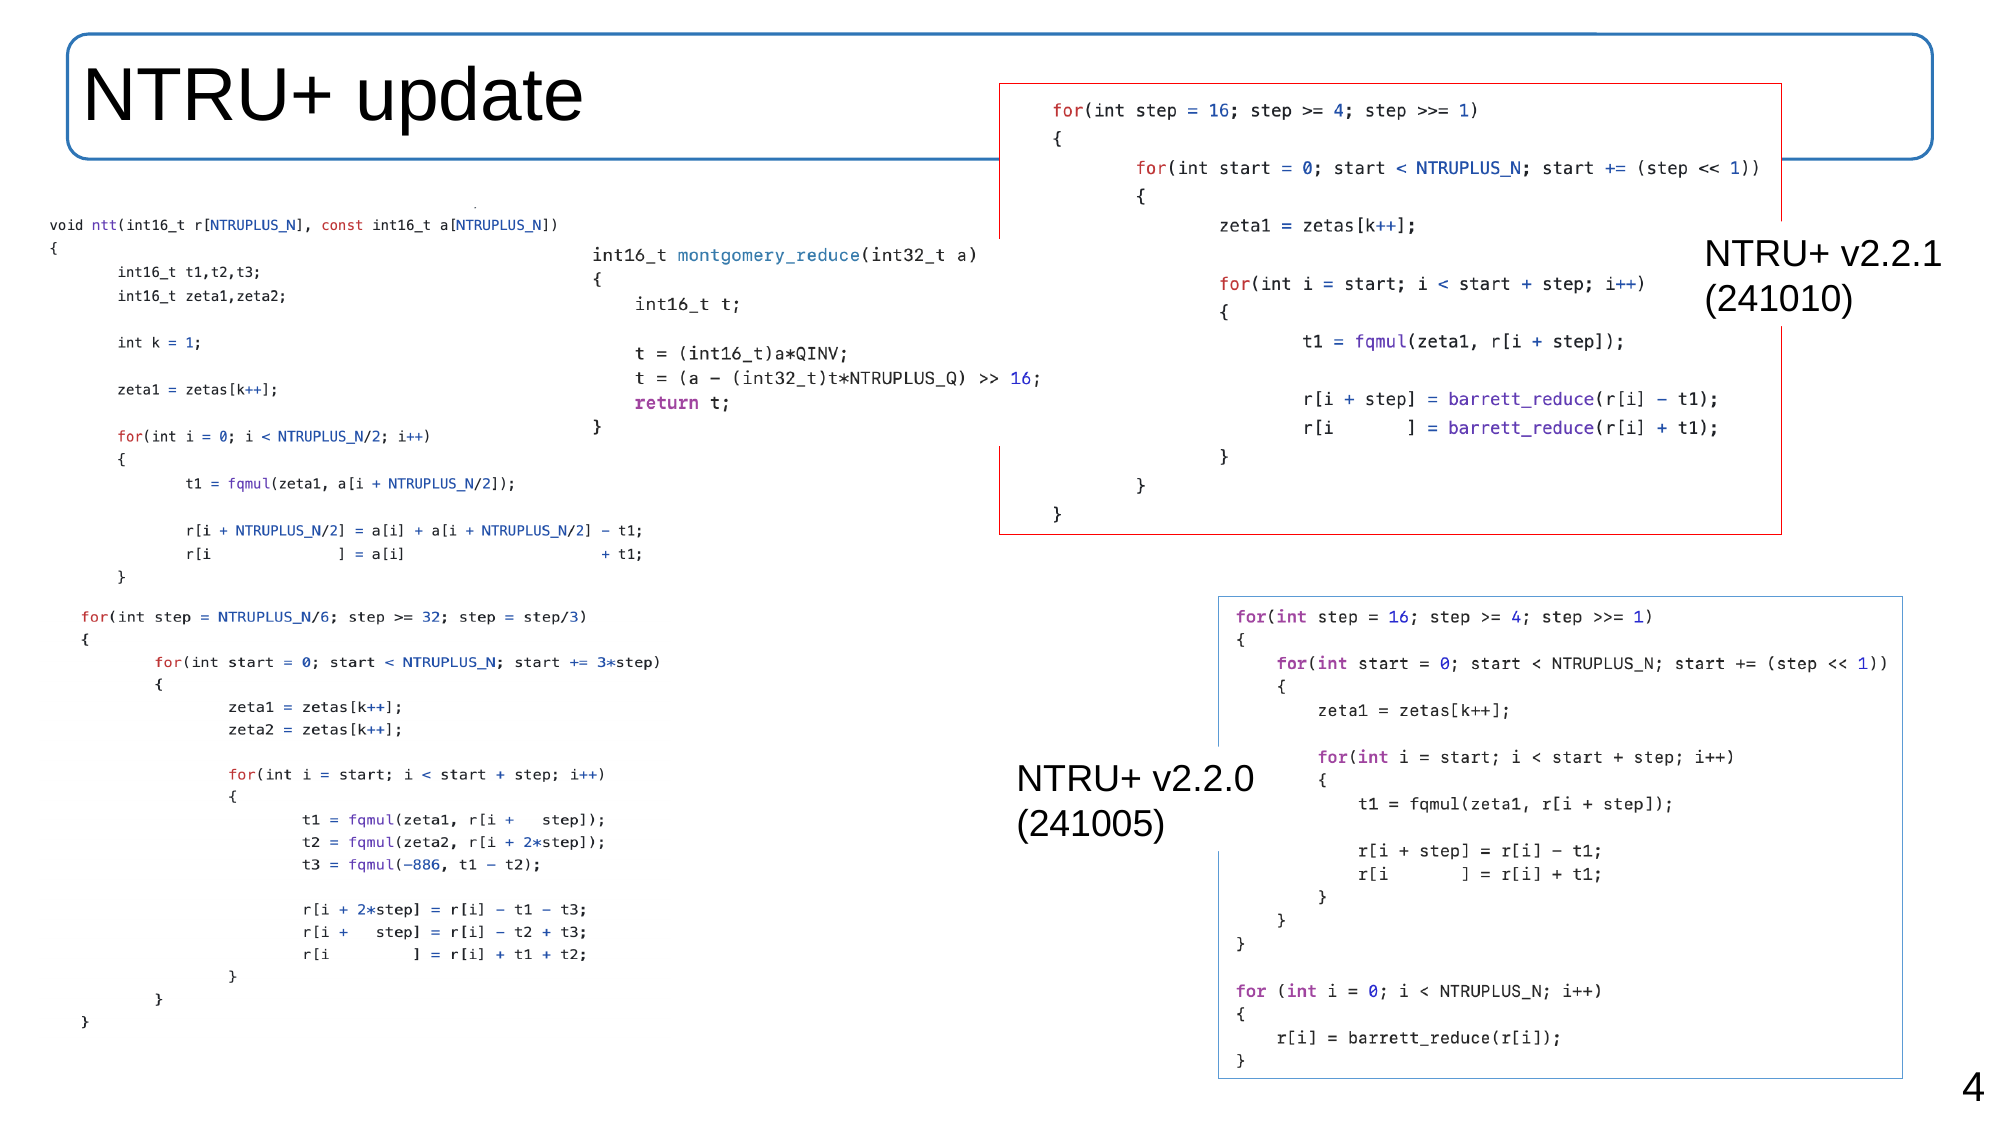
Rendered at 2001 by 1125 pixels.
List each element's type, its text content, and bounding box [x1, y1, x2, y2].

picture [580, 83, 1782, 535]
text_box NTRU+ v2.2.0 (241005) [1001, 746, 1218, 852]
text_box NTRU+ v2.2.1 (241010) [1782, 221, 1958, 327]
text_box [39, 207, 671, 1038]
picture [1218, 596, 1903, 1079]
title NTRU+ update [67, 34, 1933, 160]
